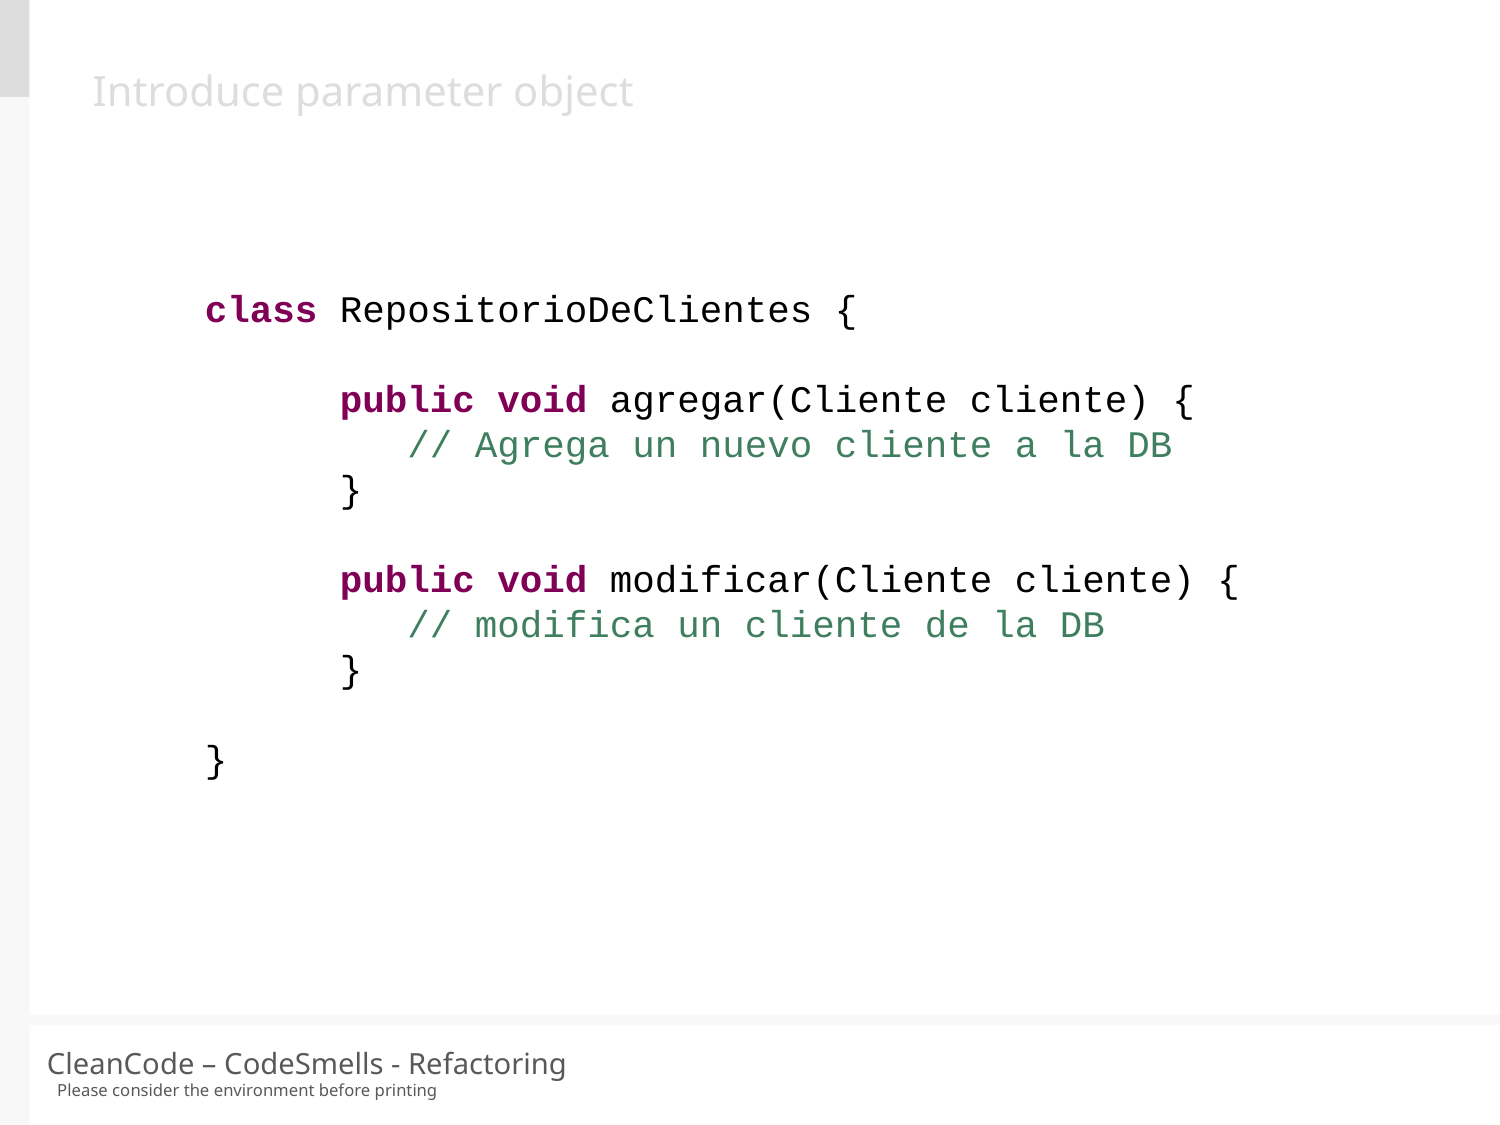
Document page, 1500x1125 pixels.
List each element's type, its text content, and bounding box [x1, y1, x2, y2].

text_box class RepositorioDeClientes { public void agregar(Cliente cliente) { // Agrega un nuevo cliente a la DB } public void modificar(Cliente cliente) { // modifica un cliente de la DB } } [190, 277, 1256, 788]
text_box Introduce parameter object [77, 56, 1464, 106]
